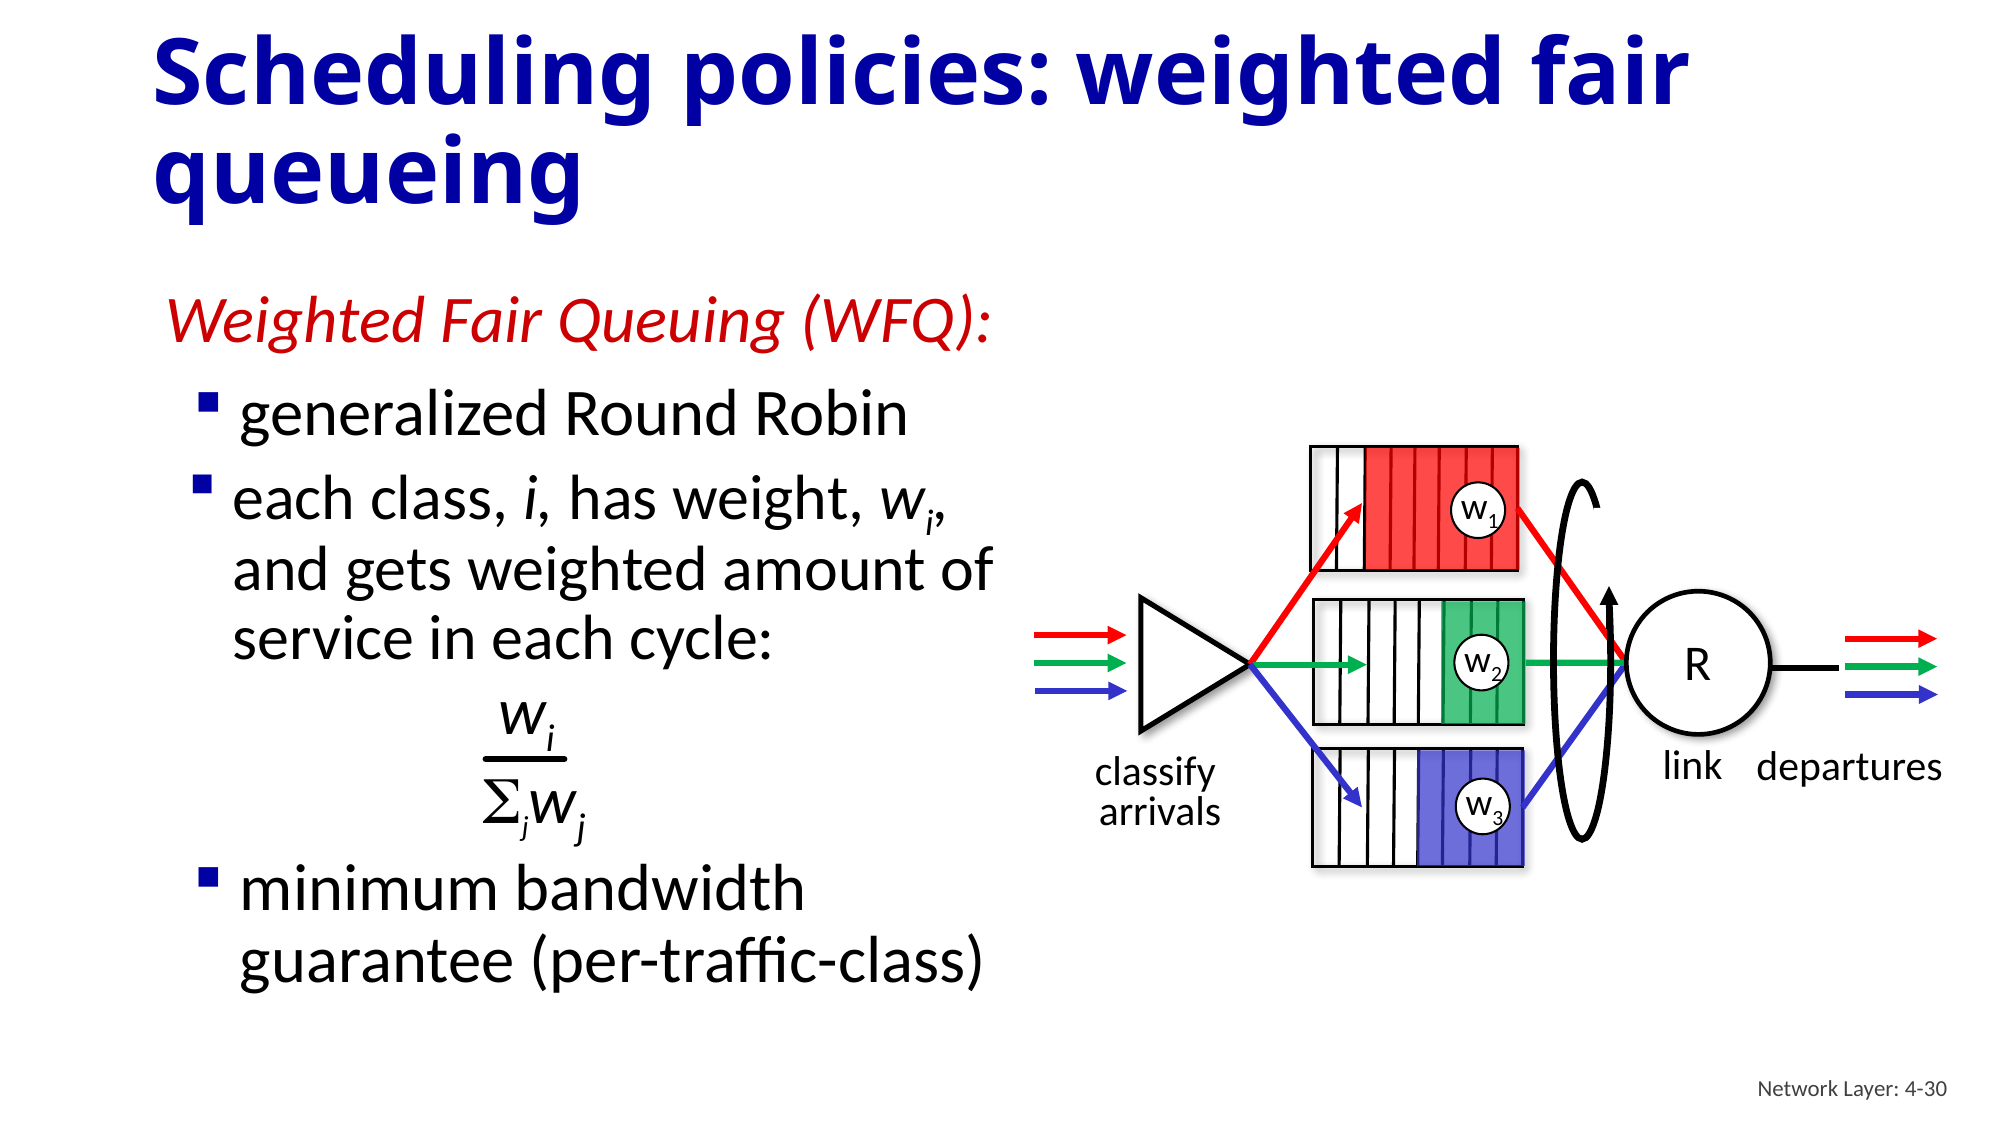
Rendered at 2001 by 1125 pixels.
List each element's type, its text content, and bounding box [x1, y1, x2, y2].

text_box [1139, 595, 1249, 733]
text_box classify arrivals [1079, 746, 1241, 842]
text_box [1033, 635, 1128, 691]
slide_number Network Layer: 4-30 [1512, 1056, 1963, 1117]
text_box departures [1771, 740, 1958, 796]
list Weighted Fair Queuing (WFQ): generalized Round Robin [129, 277, 1041, 461]
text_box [1249, 664, 1362, 808]
text_box minimum bandwidth guarantee (per-traffic-class) [129, 845, 1041, 1018]
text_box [1310, 446, 1526, 867]
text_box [1249, 503, 1362, 664]
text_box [1844, 638, 1938, 695]
text_box each class, i, has weight, wi, and gets weighted amount of service in each cycle: [125, 449, 1038, 683]
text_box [1626, 591, 1771, 797]
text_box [1444, 474, 1626, 840]
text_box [464, 660, 605, 846]
title Scheduling policies: weighted fair queueing [137, 51, 1863, 198]
